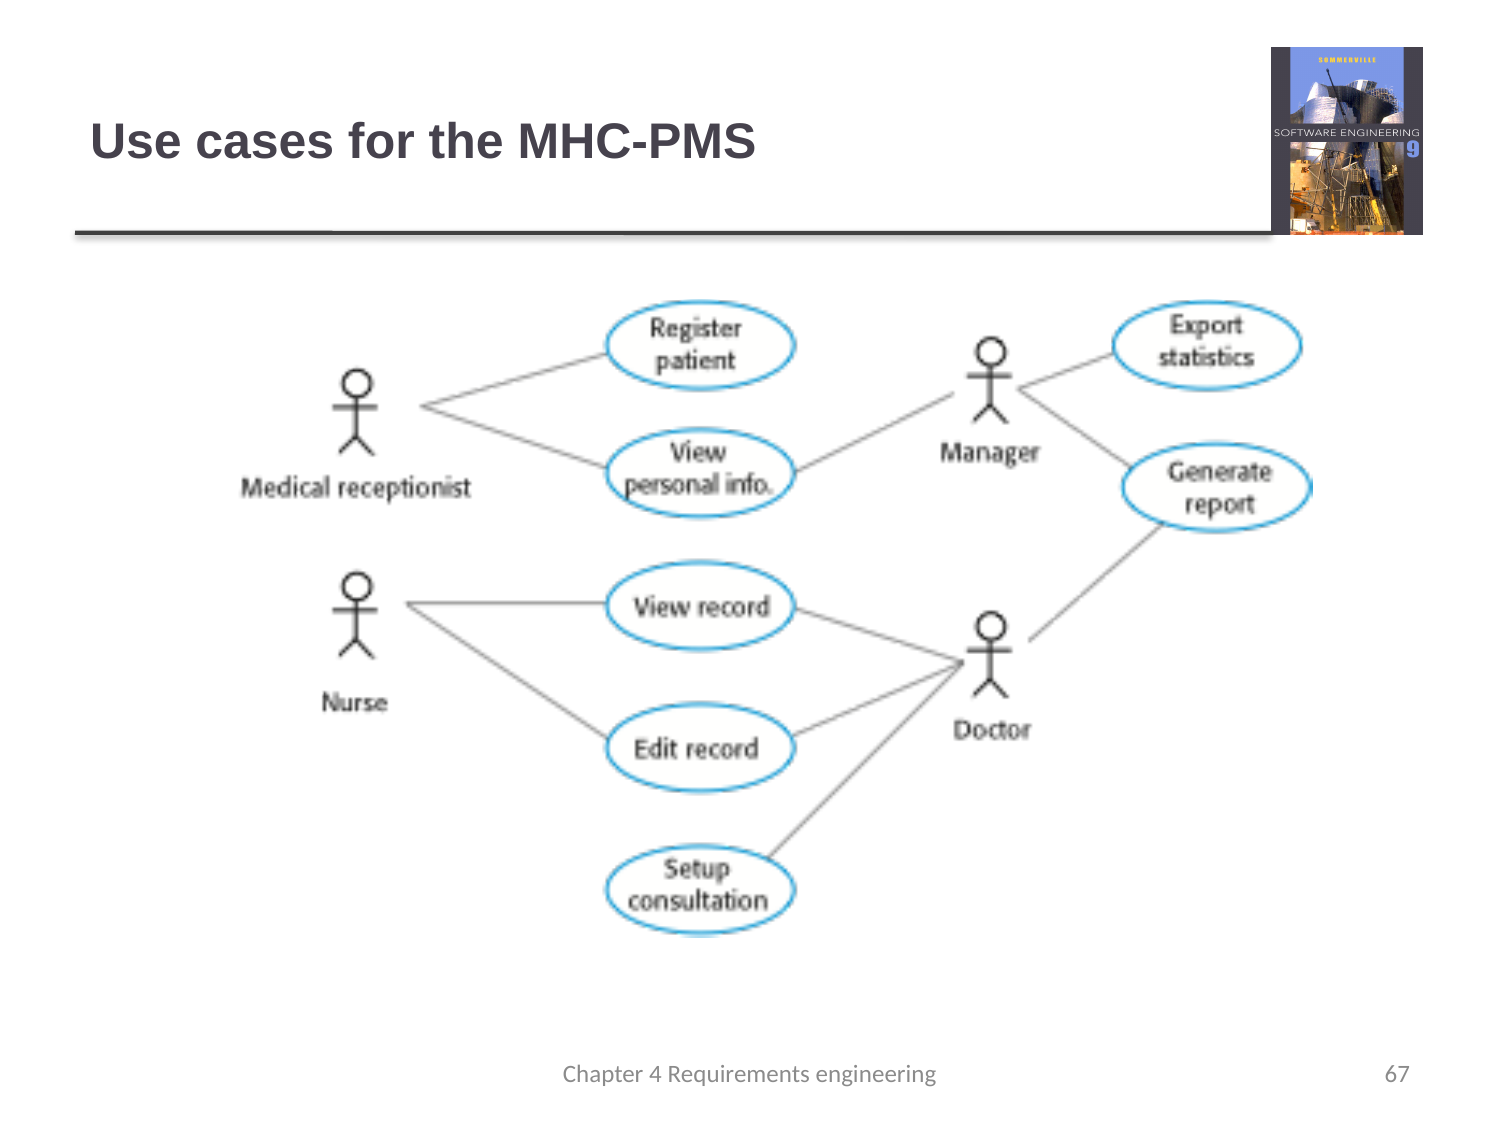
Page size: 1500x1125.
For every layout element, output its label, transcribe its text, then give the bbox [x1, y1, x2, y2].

picture [237, 299, 1314, 938]
title Use cases for the MHC-PMS [74, 44, 1272, 233]
picture [1272, 47, 1423, 235]
slide_number 67 [1074, 1042, 1425, 1103]
footer Chapter 4 Requirements engineering [512, 1042, 988, 1103]
